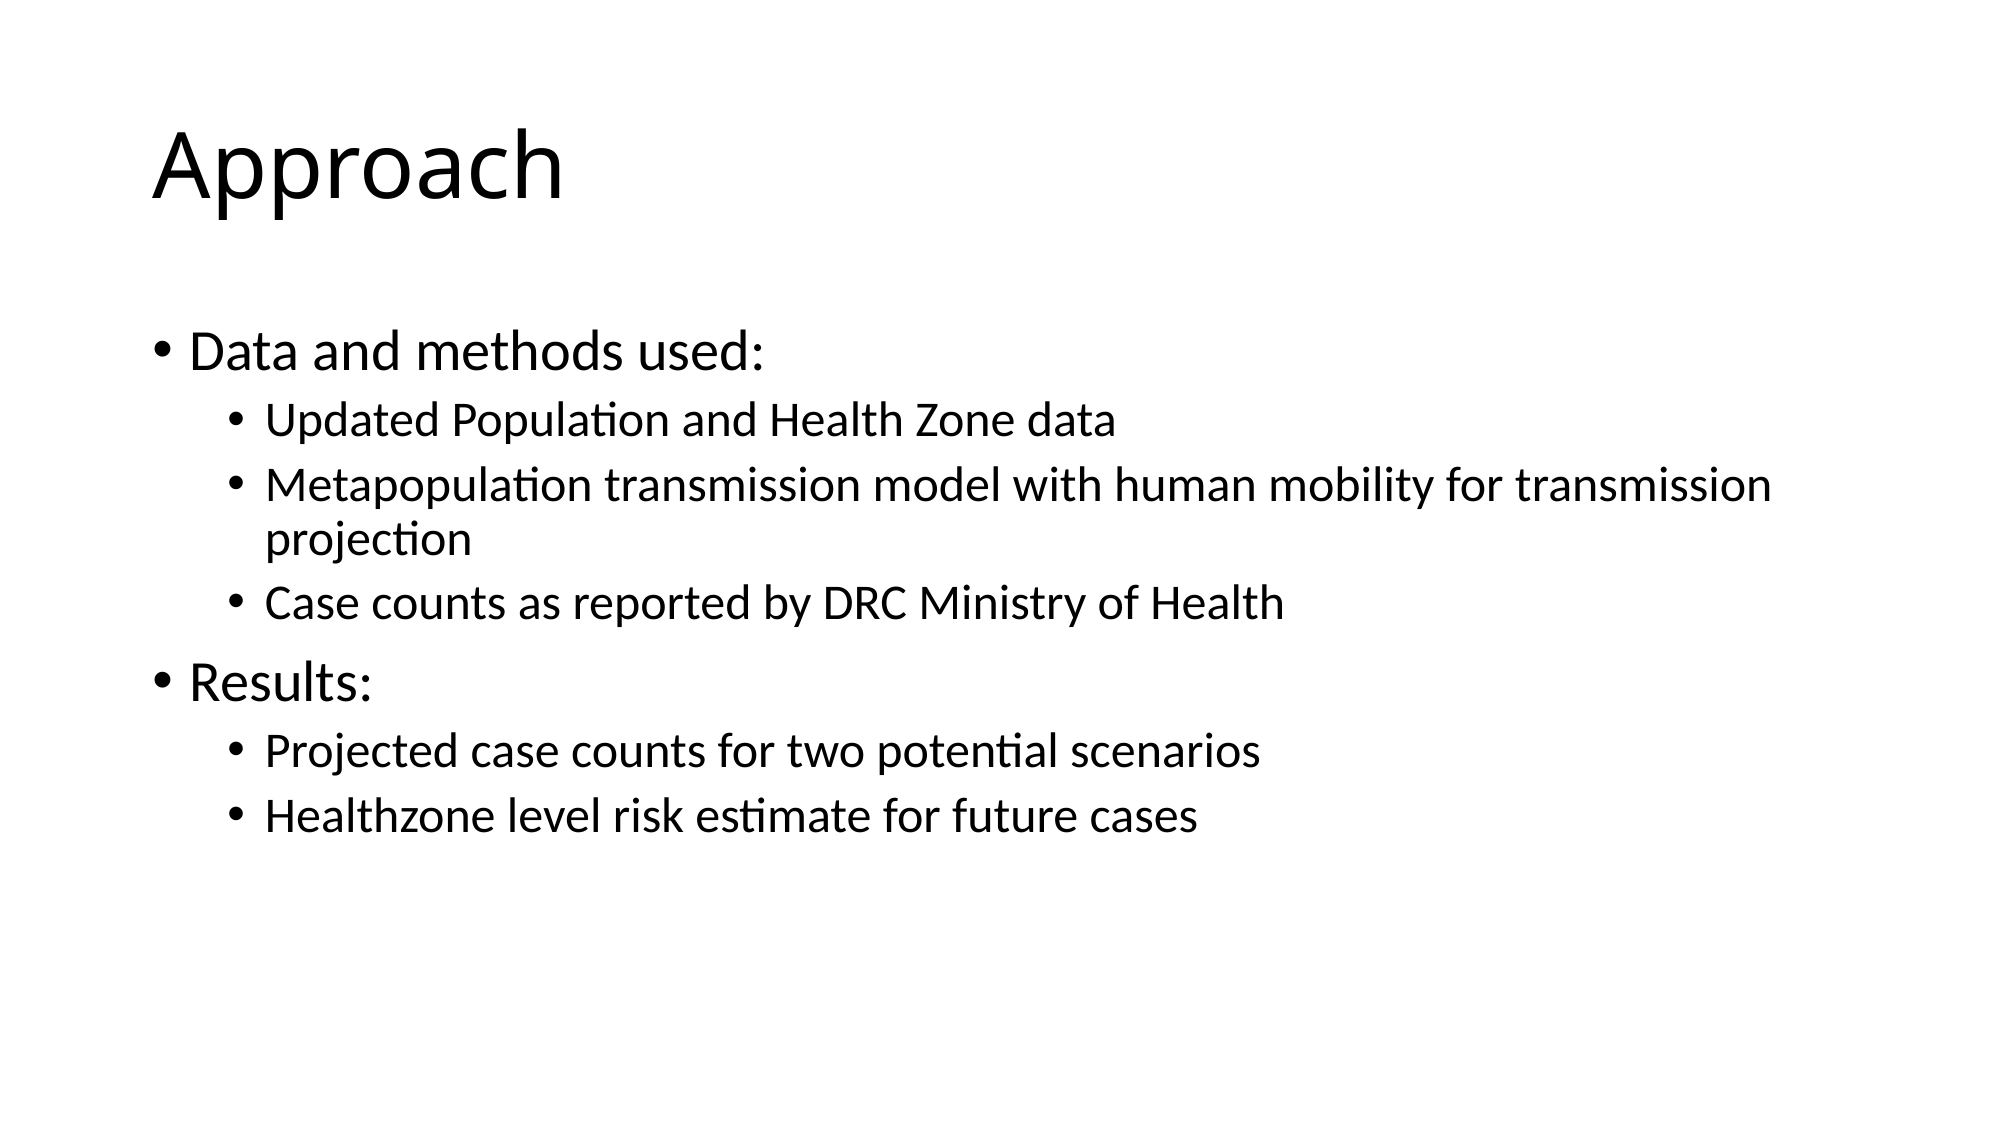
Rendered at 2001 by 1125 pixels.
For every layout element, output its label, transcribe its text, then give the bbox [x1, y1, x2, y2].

list Data and methods used: Updated Population and Health Zone data Metapopulation transmission model with human mobility for transmission projection Case counts as reported by DRC Ministry of Health Results: Projected case counts for two potential scenarios Healthzone level risk estimate for future cases [137, 312, 1863, 1027]
title Approach [137, 59, 1863, 278]
